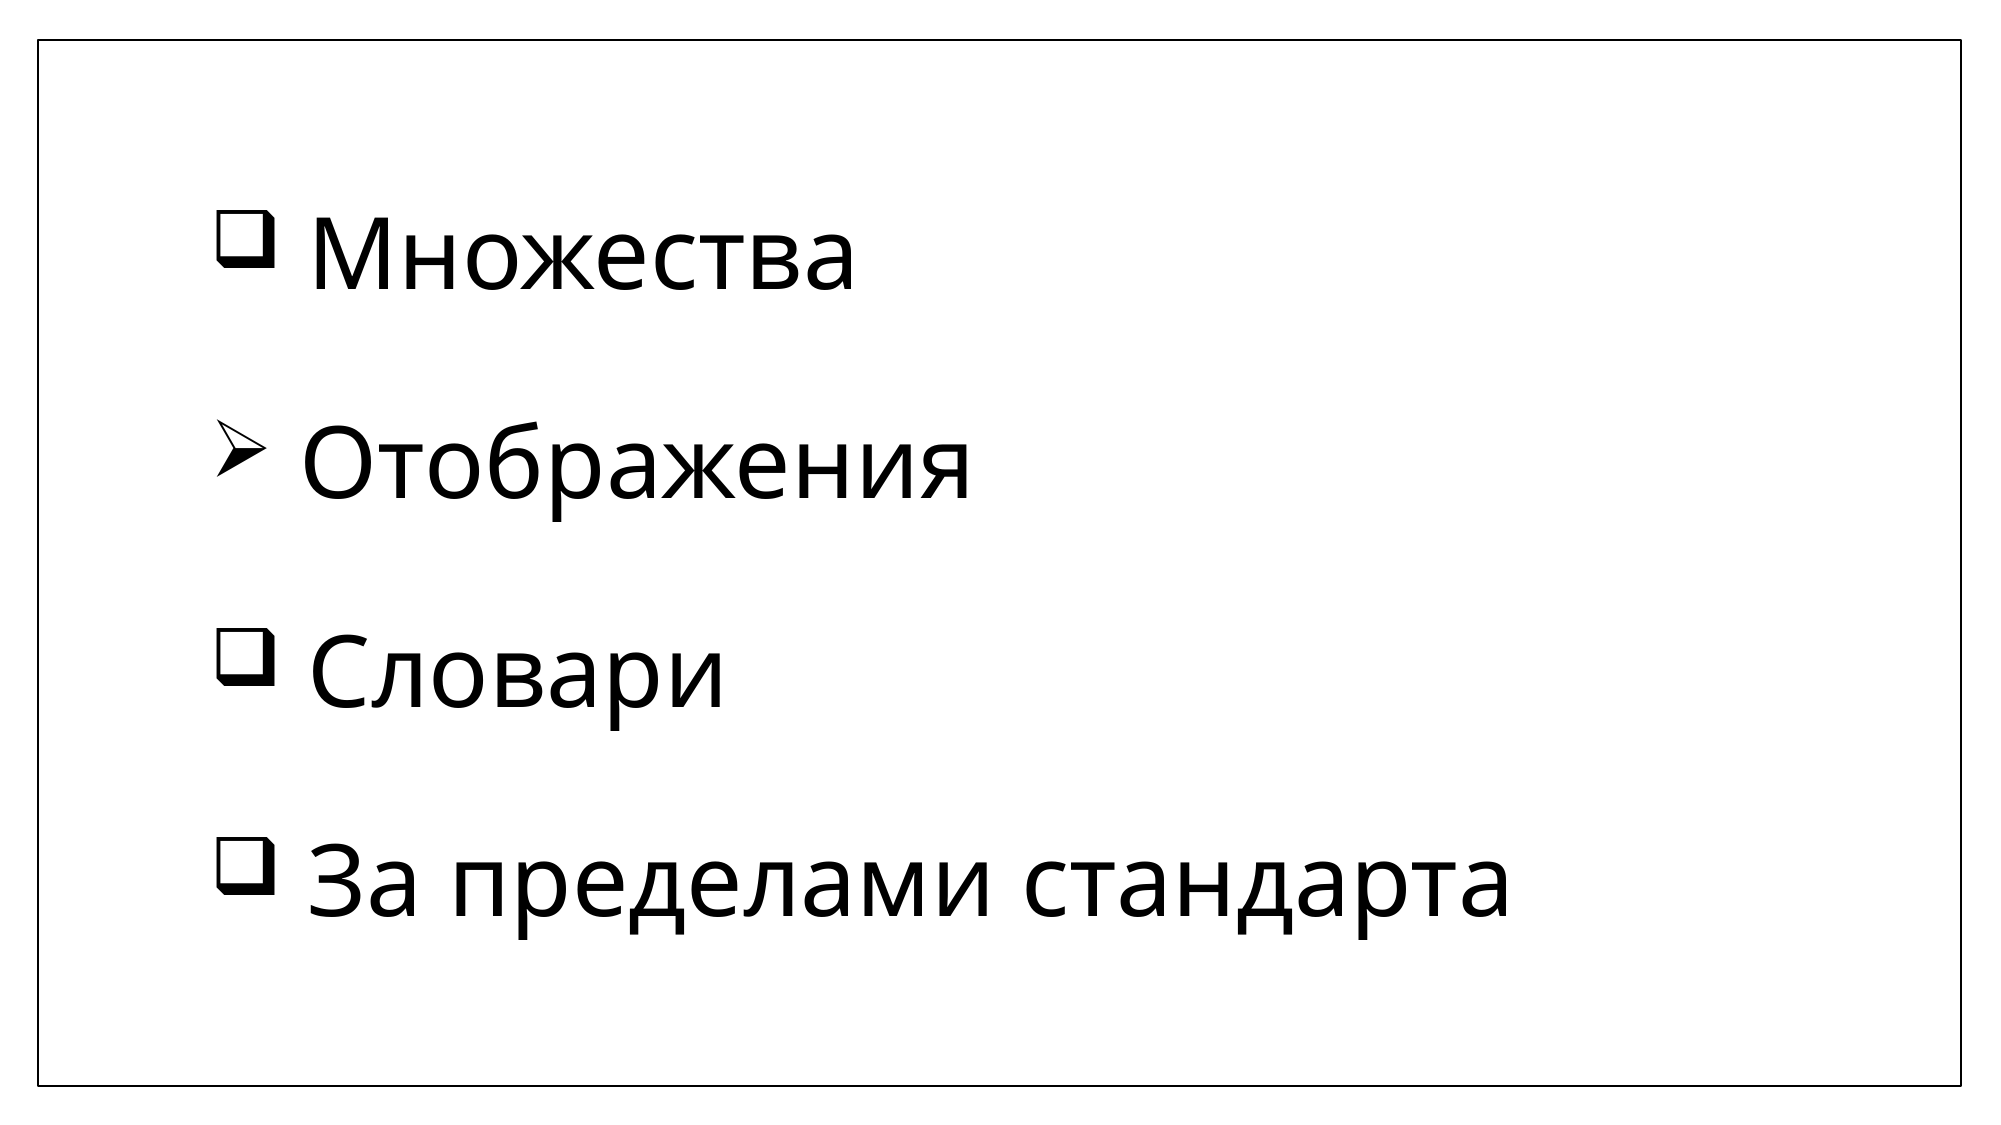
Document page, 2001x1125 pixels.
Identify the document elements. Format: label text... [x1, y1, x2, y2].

list Множества Отображения Словари За пределами стандарта [187, 121, 1808, 1000]
